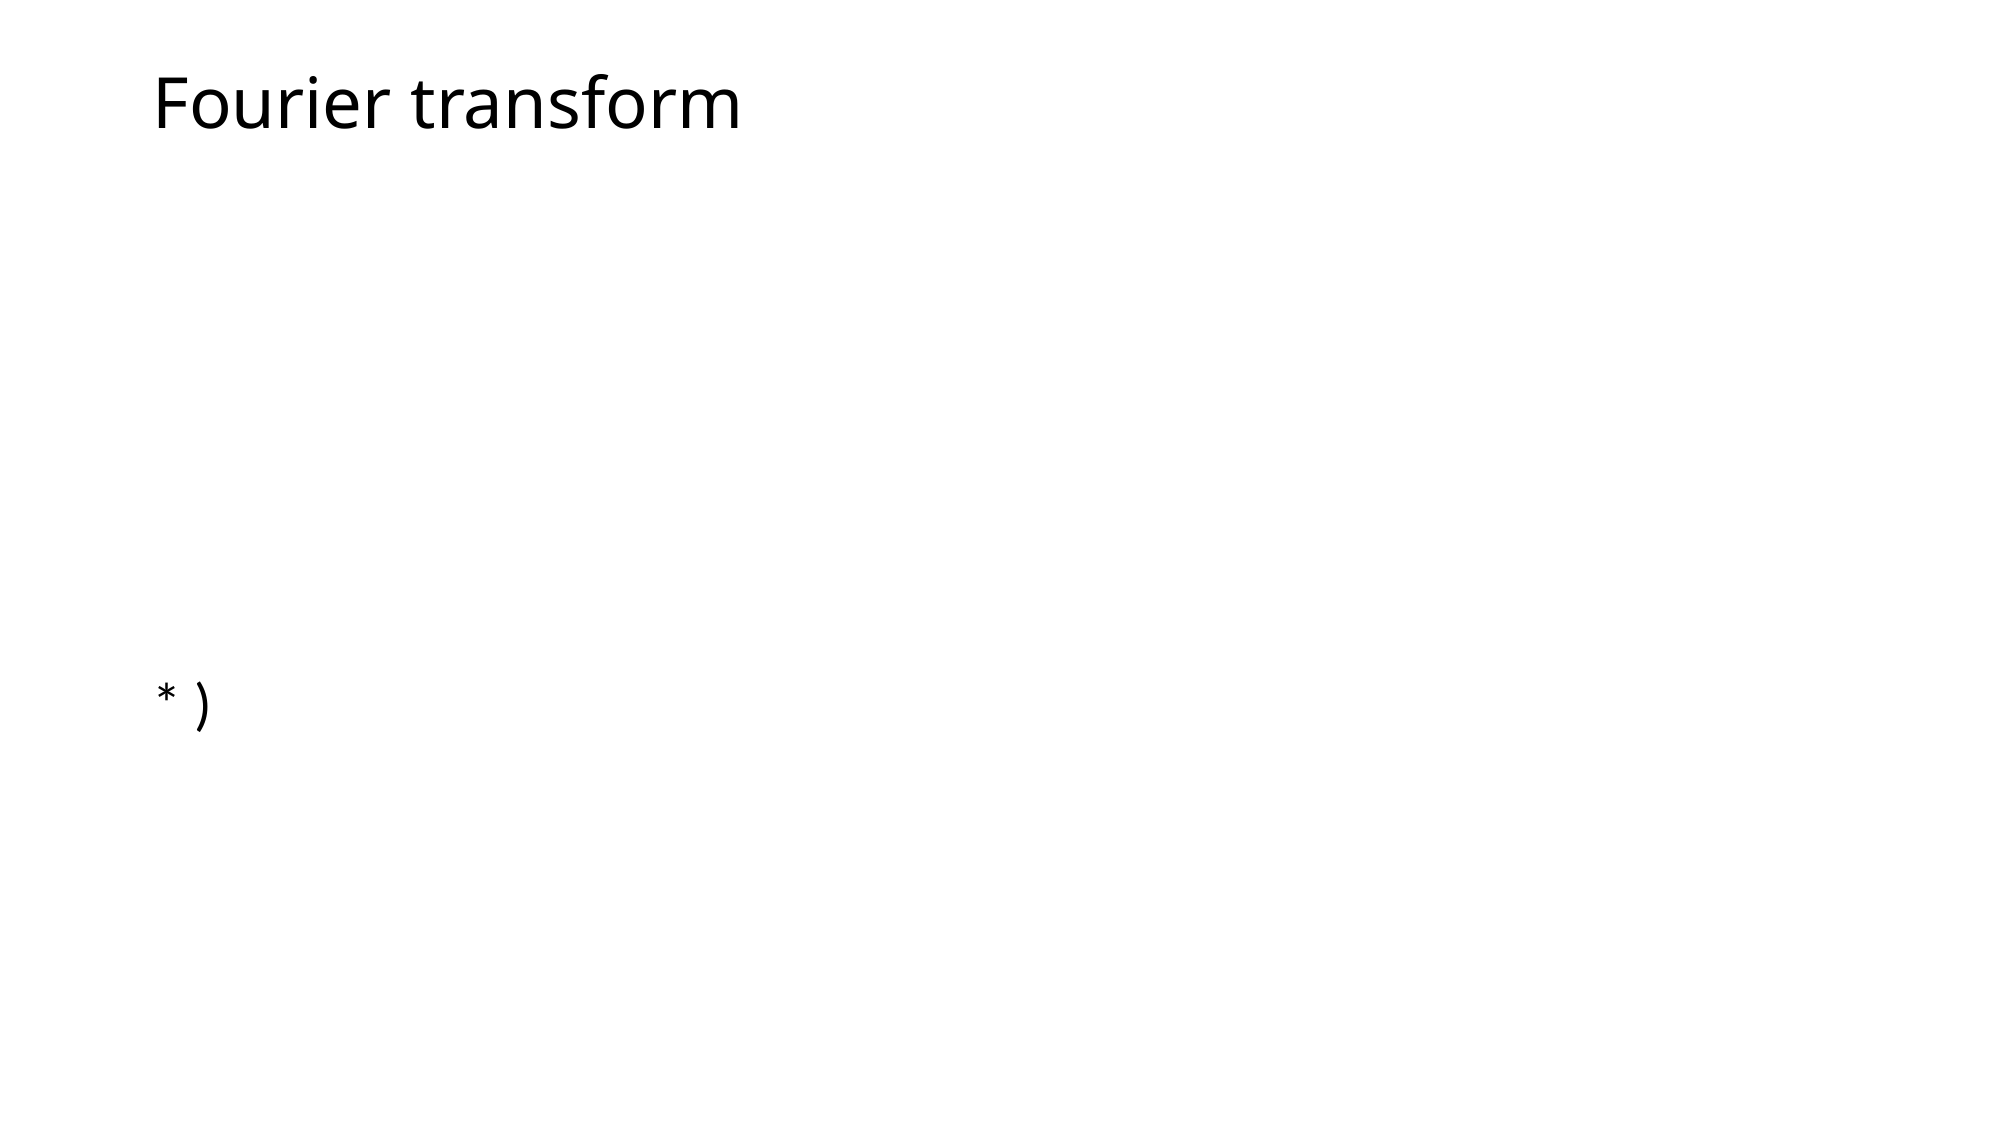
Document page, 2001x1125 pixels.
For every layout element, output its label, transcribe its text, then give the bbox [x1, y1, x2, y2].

title Fourier transform [137, 59, 1863, 152]
